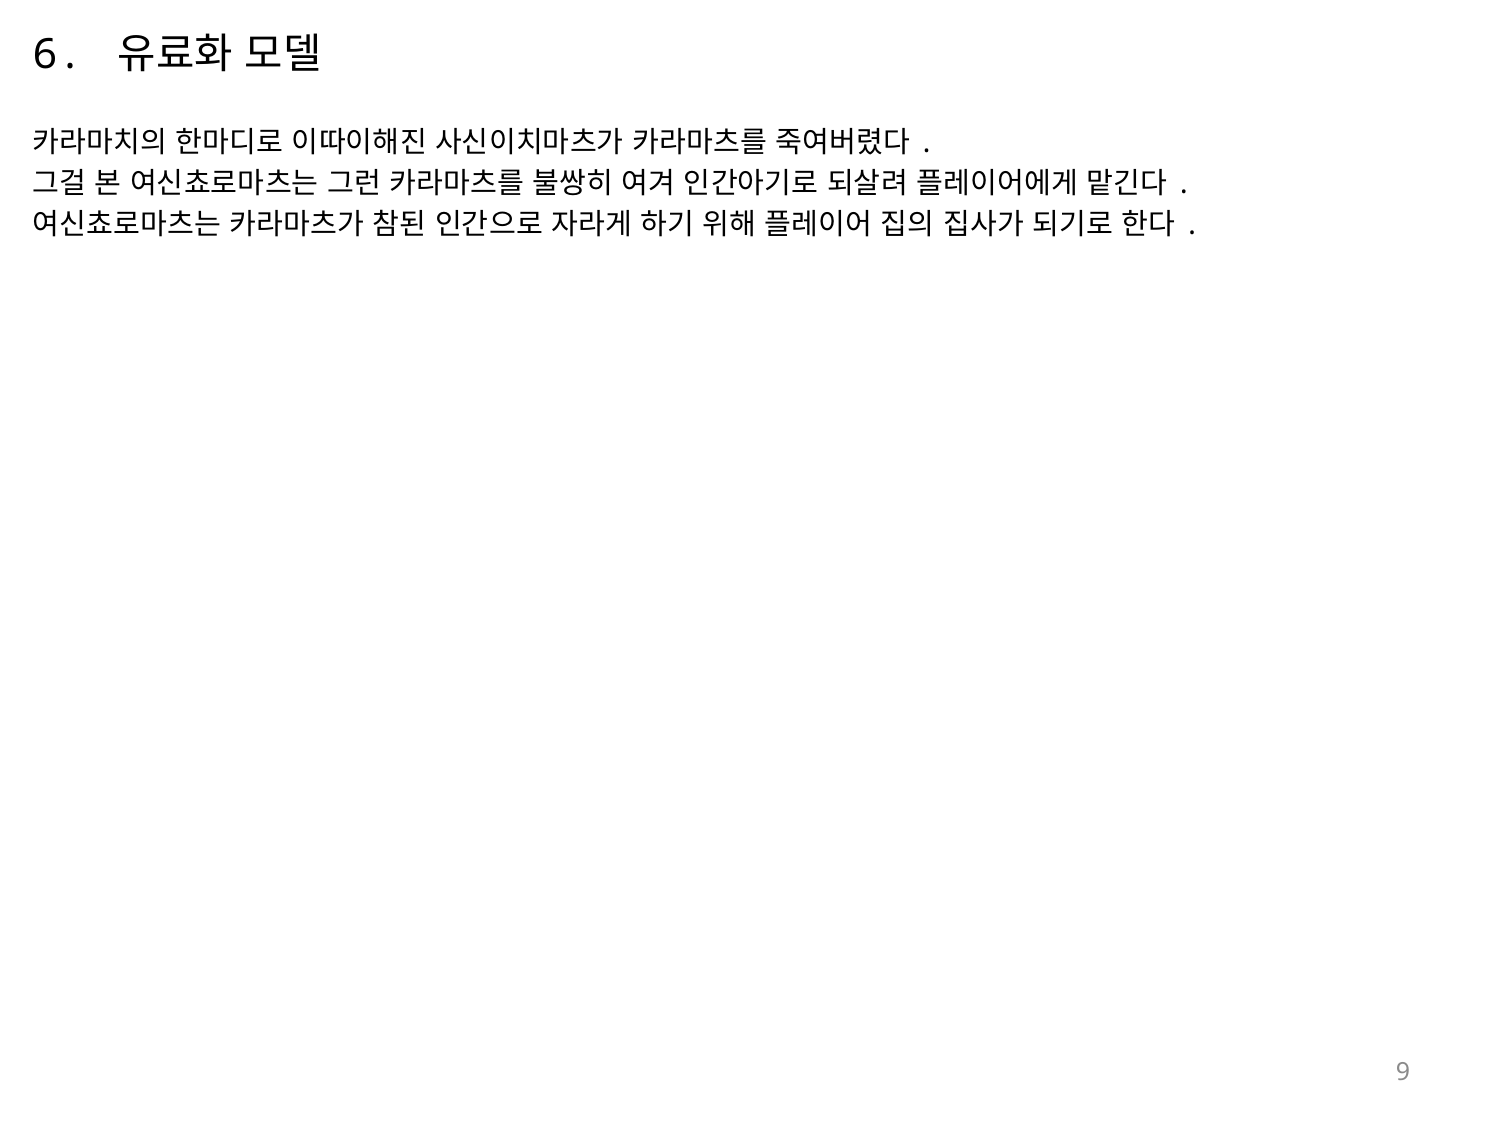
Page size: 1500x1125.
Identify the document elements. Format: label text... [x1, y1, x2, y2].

list 6. 유료화 모델 카라마치의 한마디로 이따이해진 사신이치마츠가 카라마츠를 죽여버렸다. 그걸 본 여신쵸로마츠는 그런 카라마츠를 불쌍히 여겨 인간아기로 되살려 플레이어에게 맡긴다. 여신쵸로마츠는 카라마츠가 참된 인간으로 자라게 하기 위해 플레이어 집의 집사가 되기로 한다. [17, 19, 1483, 1106]
slide_number 9 [1074, 1042, 1425, 1103]
